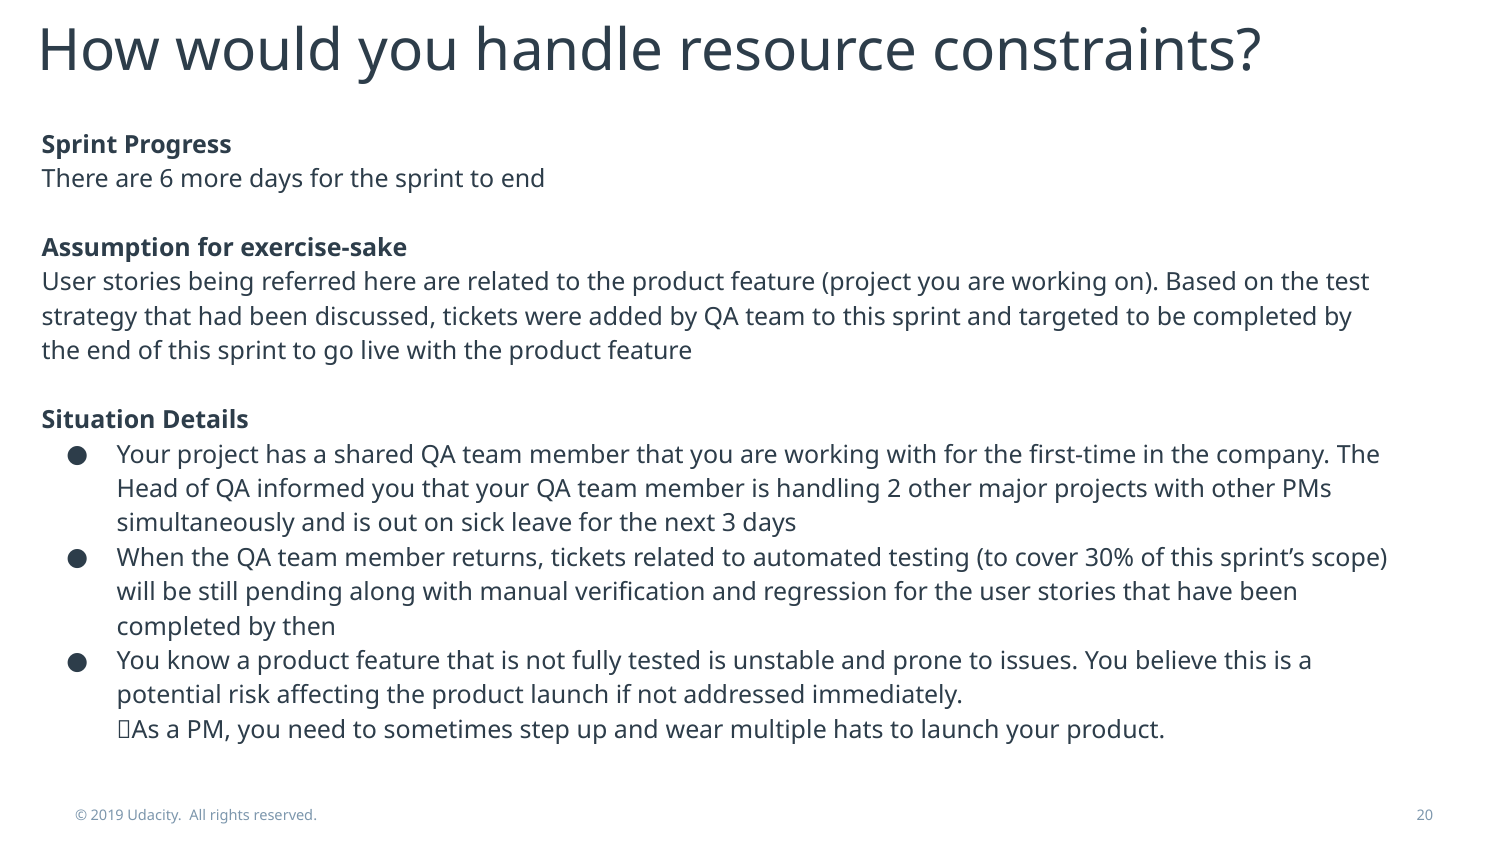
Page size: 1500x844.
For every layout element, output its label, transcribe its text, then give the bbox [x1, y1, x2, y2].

list © 2019 Udacity. All rights reserved. [75, 806, 725, 826]
list Sprint Progress There are 6 more days for the sprint to end Assumption for exercise-sake User stories being referred here are related to the product feature (project you are working on). Based on the test strategy that had been discussed, tickets were added by QA team to this sprint and targeted to be completed by the end of this sprint to go live with the product feature Situation Details Your project has a shared QA team member that you are working with for the first-time in the company. The Head of QA informed you that your QA team member is handling 2 other major projects with other PMs simultaneously and is out on sick leave for the next 3 days When the QA team member returns, tickets related to automated testing (to cover 30% of this sprint’s scope) will be still pending along with manual verification and regression for the user stories that have been completed by then You know a product feature that is not fully tested is unstable and prone to issues. You believe this is a potential risk affecting the product launch if not addressed immediately. 💡As a PM, you need to sometimes step up and wear multiple hats to launch your product. [41, 123, 1392, 733]
slide_number 20 [1416, 806, 1434, 826]
title How would you handle resource constraints? [37, 12, 1489, 88]
